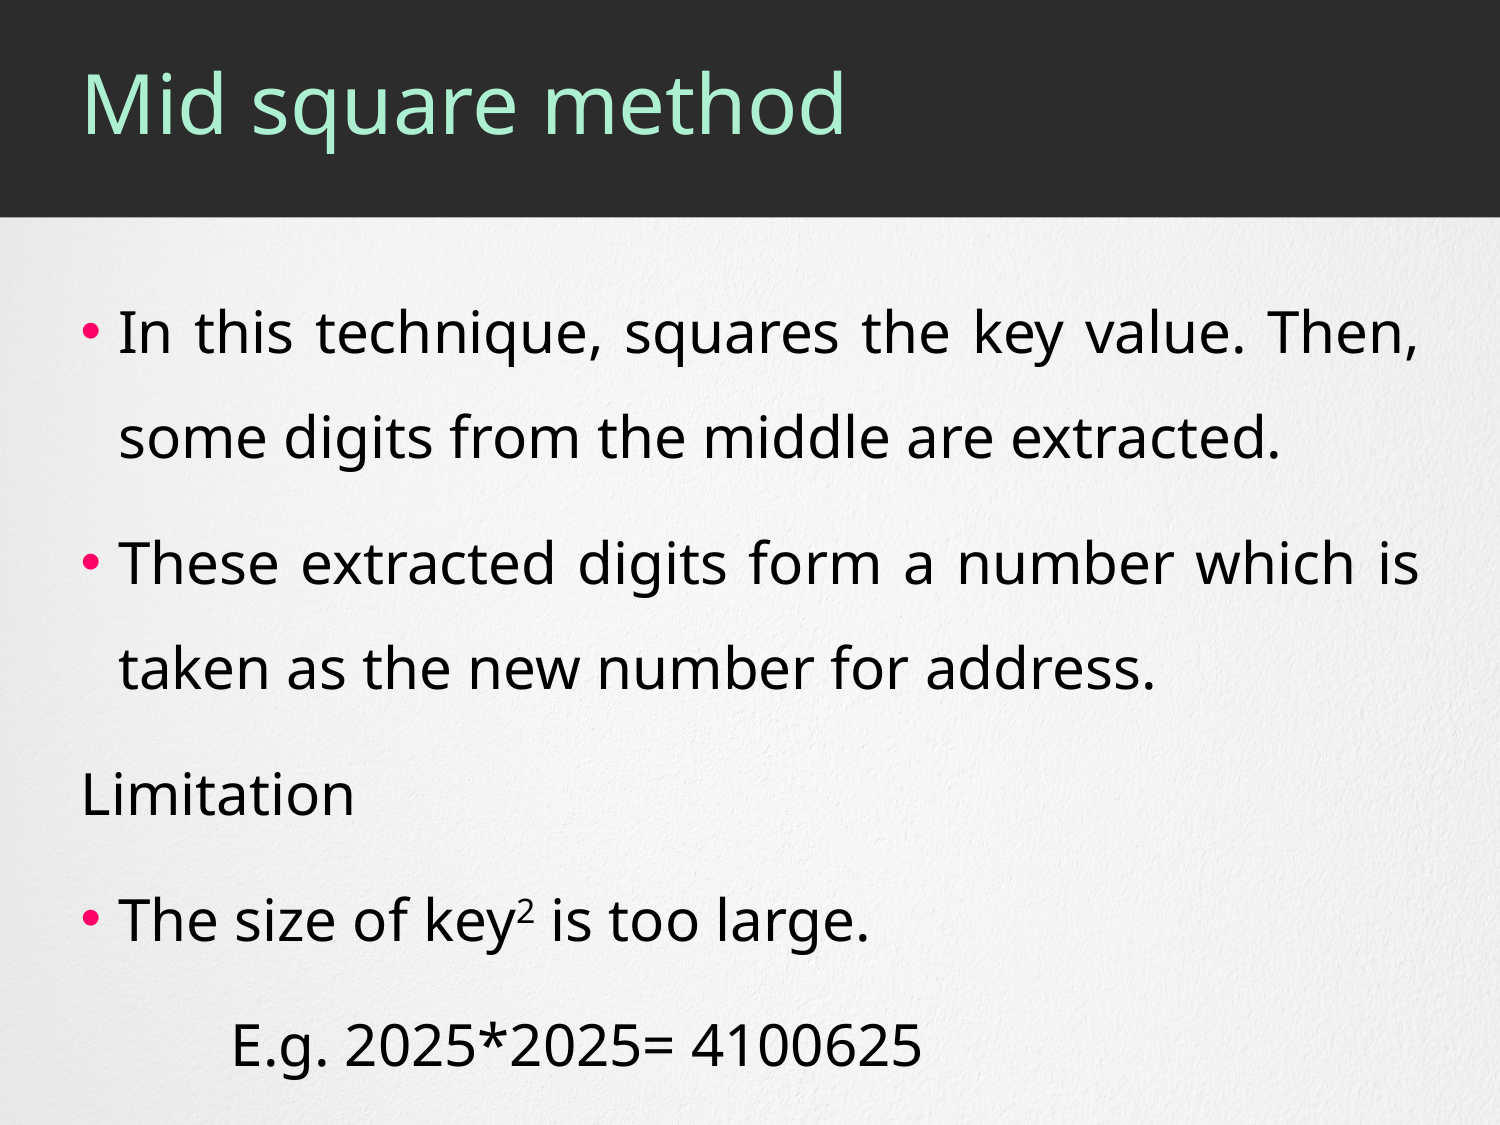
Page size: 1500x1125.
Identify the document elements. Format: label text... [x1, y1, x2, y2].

list In this technique, squares the key value. Then, some digits from the middle are extracted. These extracted digits form a number which is taken as the new number for address. Limitation The size of key2 is too large. E.g. 2025*2025= 4100625 [65, 253, 1436, 1094]
title Mid square method [65, 0, 1500, 216]
